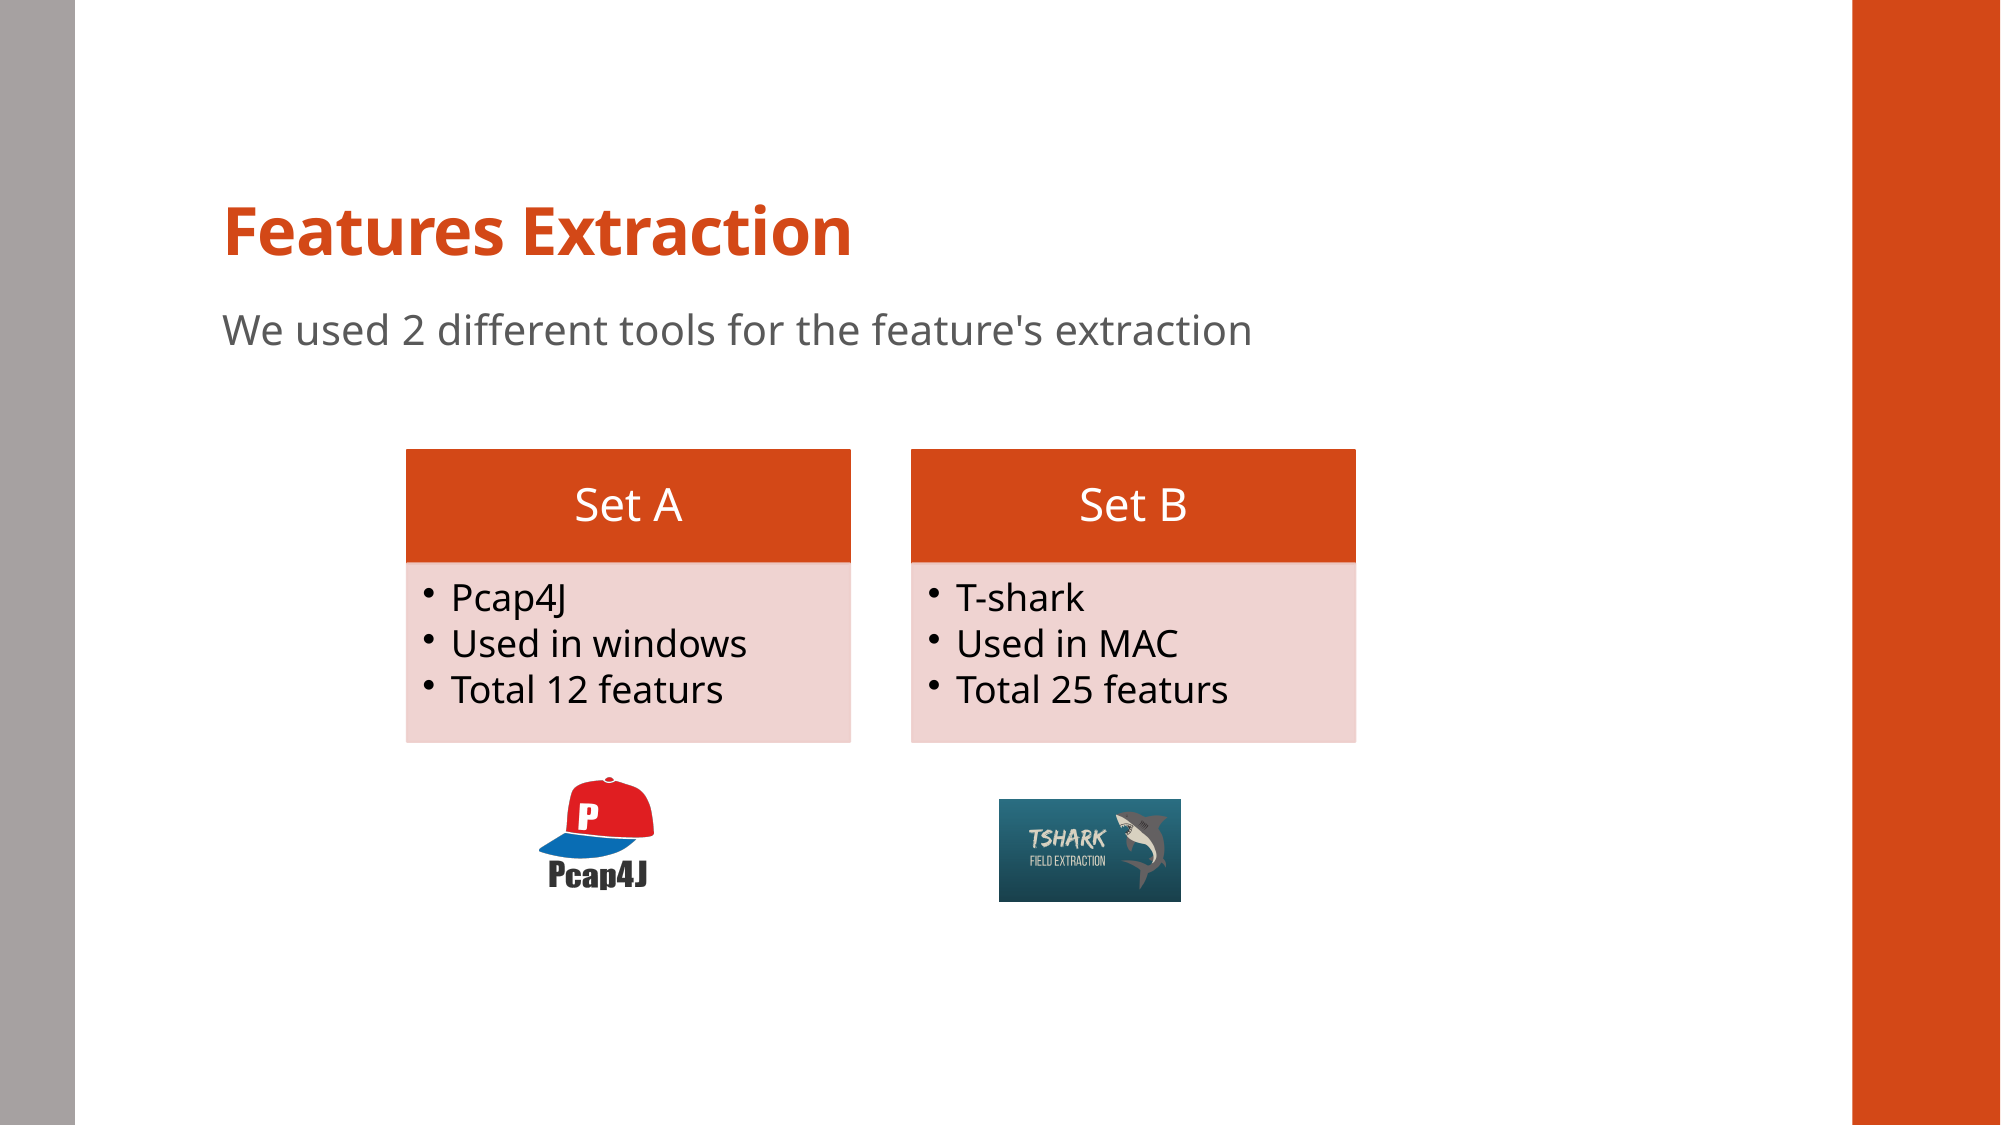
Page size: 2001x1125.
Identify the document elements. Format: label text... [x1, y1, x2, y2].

list We used 2 different tools for the feature's extraction [206, 299, 1617, 1014]
picture [531, 766, 664, 900]
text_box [406, 447, 1356, 745]
picture [999, 799, 1182, 902]
title Features Extraction [206, 48, 1797, 278]
